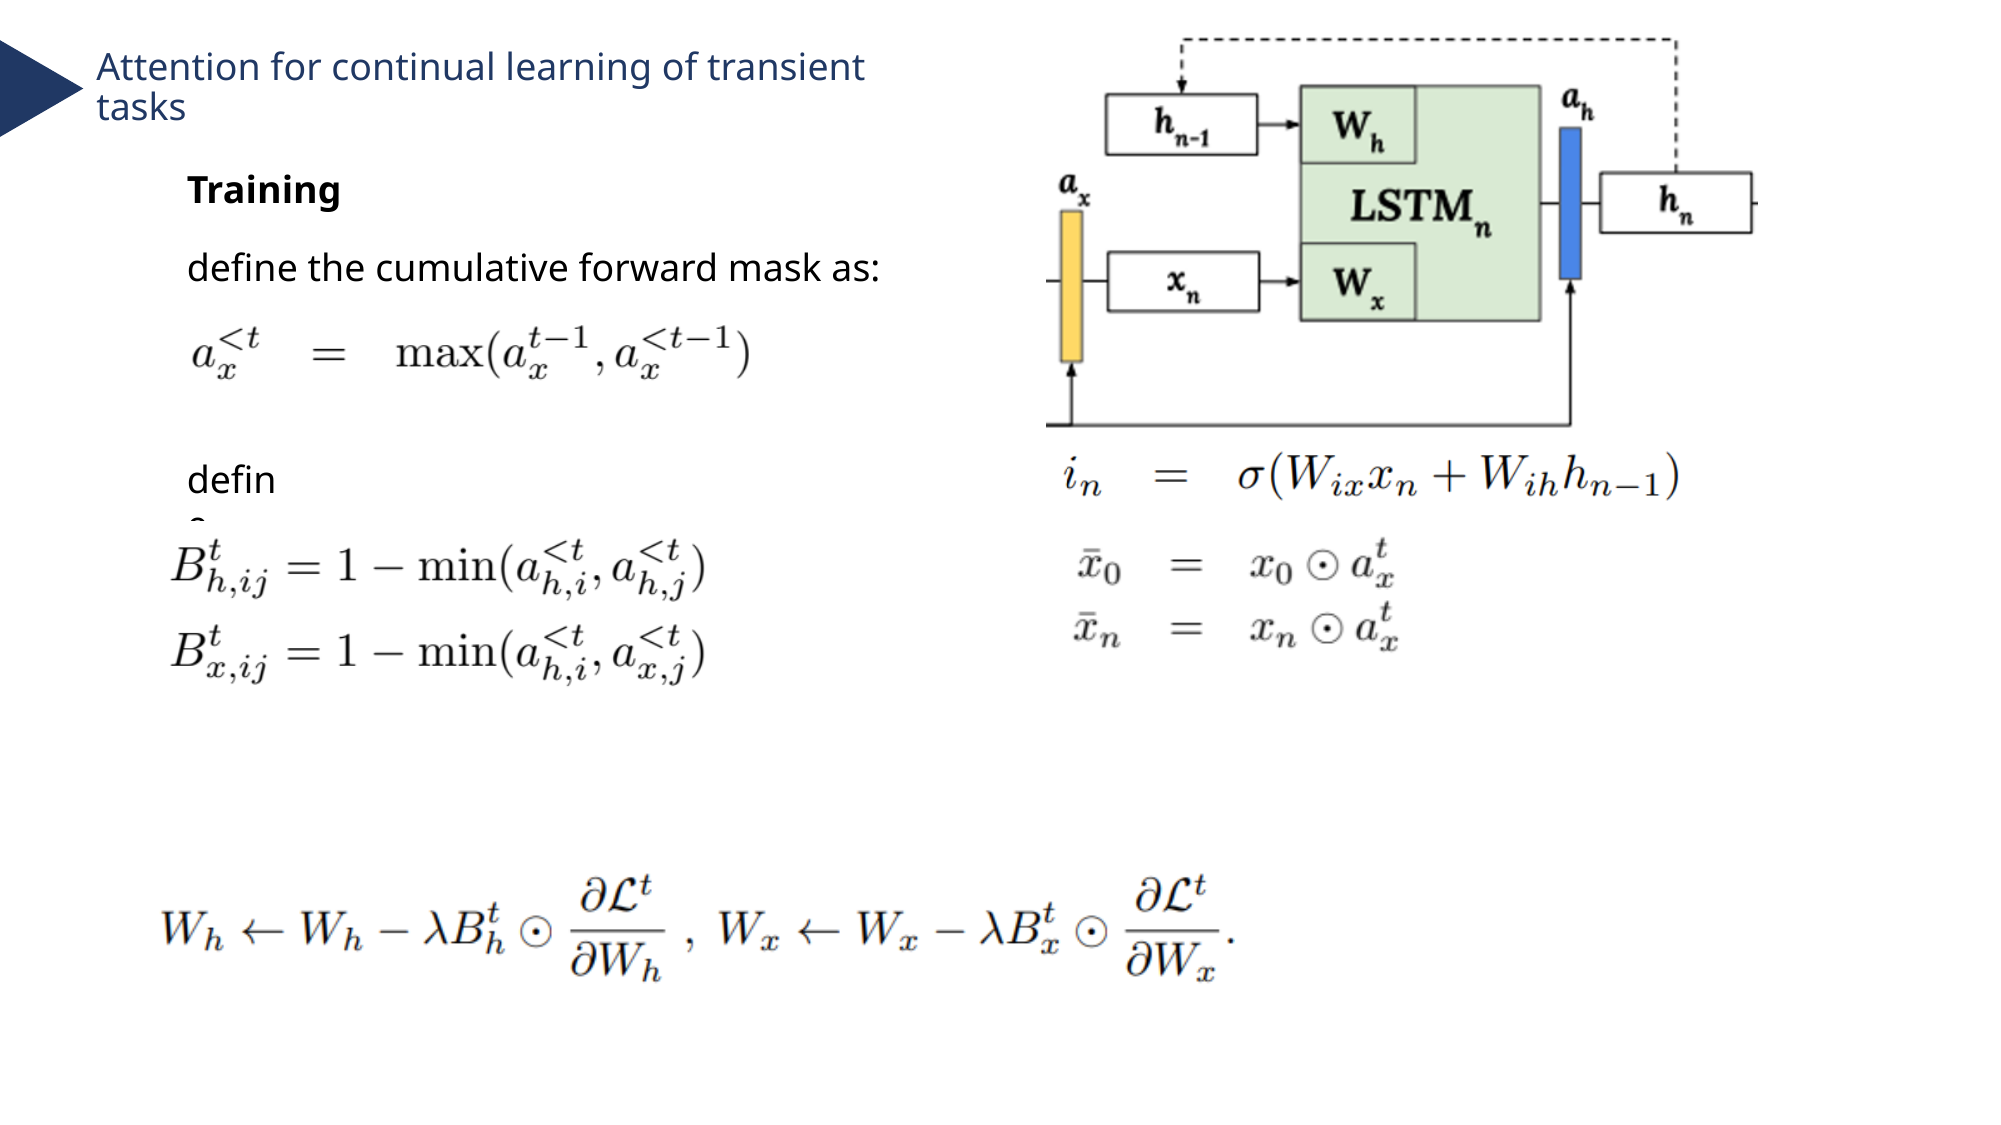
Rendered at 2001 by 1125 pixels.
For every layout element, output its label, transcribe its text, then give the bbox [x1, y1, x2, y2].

text_box define [172, 449, 310, 521]
picture [154, 869, 1235, 994]
picture [132, 521, 715, 700]
text_box define the cumulative forward mask as: [172, 236, 1046, 296]
picture [1017, 439, 1717, 507]
picture [1017, 532, 1452, 670]
picture [1046, 29, 1758, 438]
picture [139, 314, 754, 390]
text_box Training [172, 158, 1046, 219]
title Attention for continual learning of transient tasks [81, 35, 921, 142]
